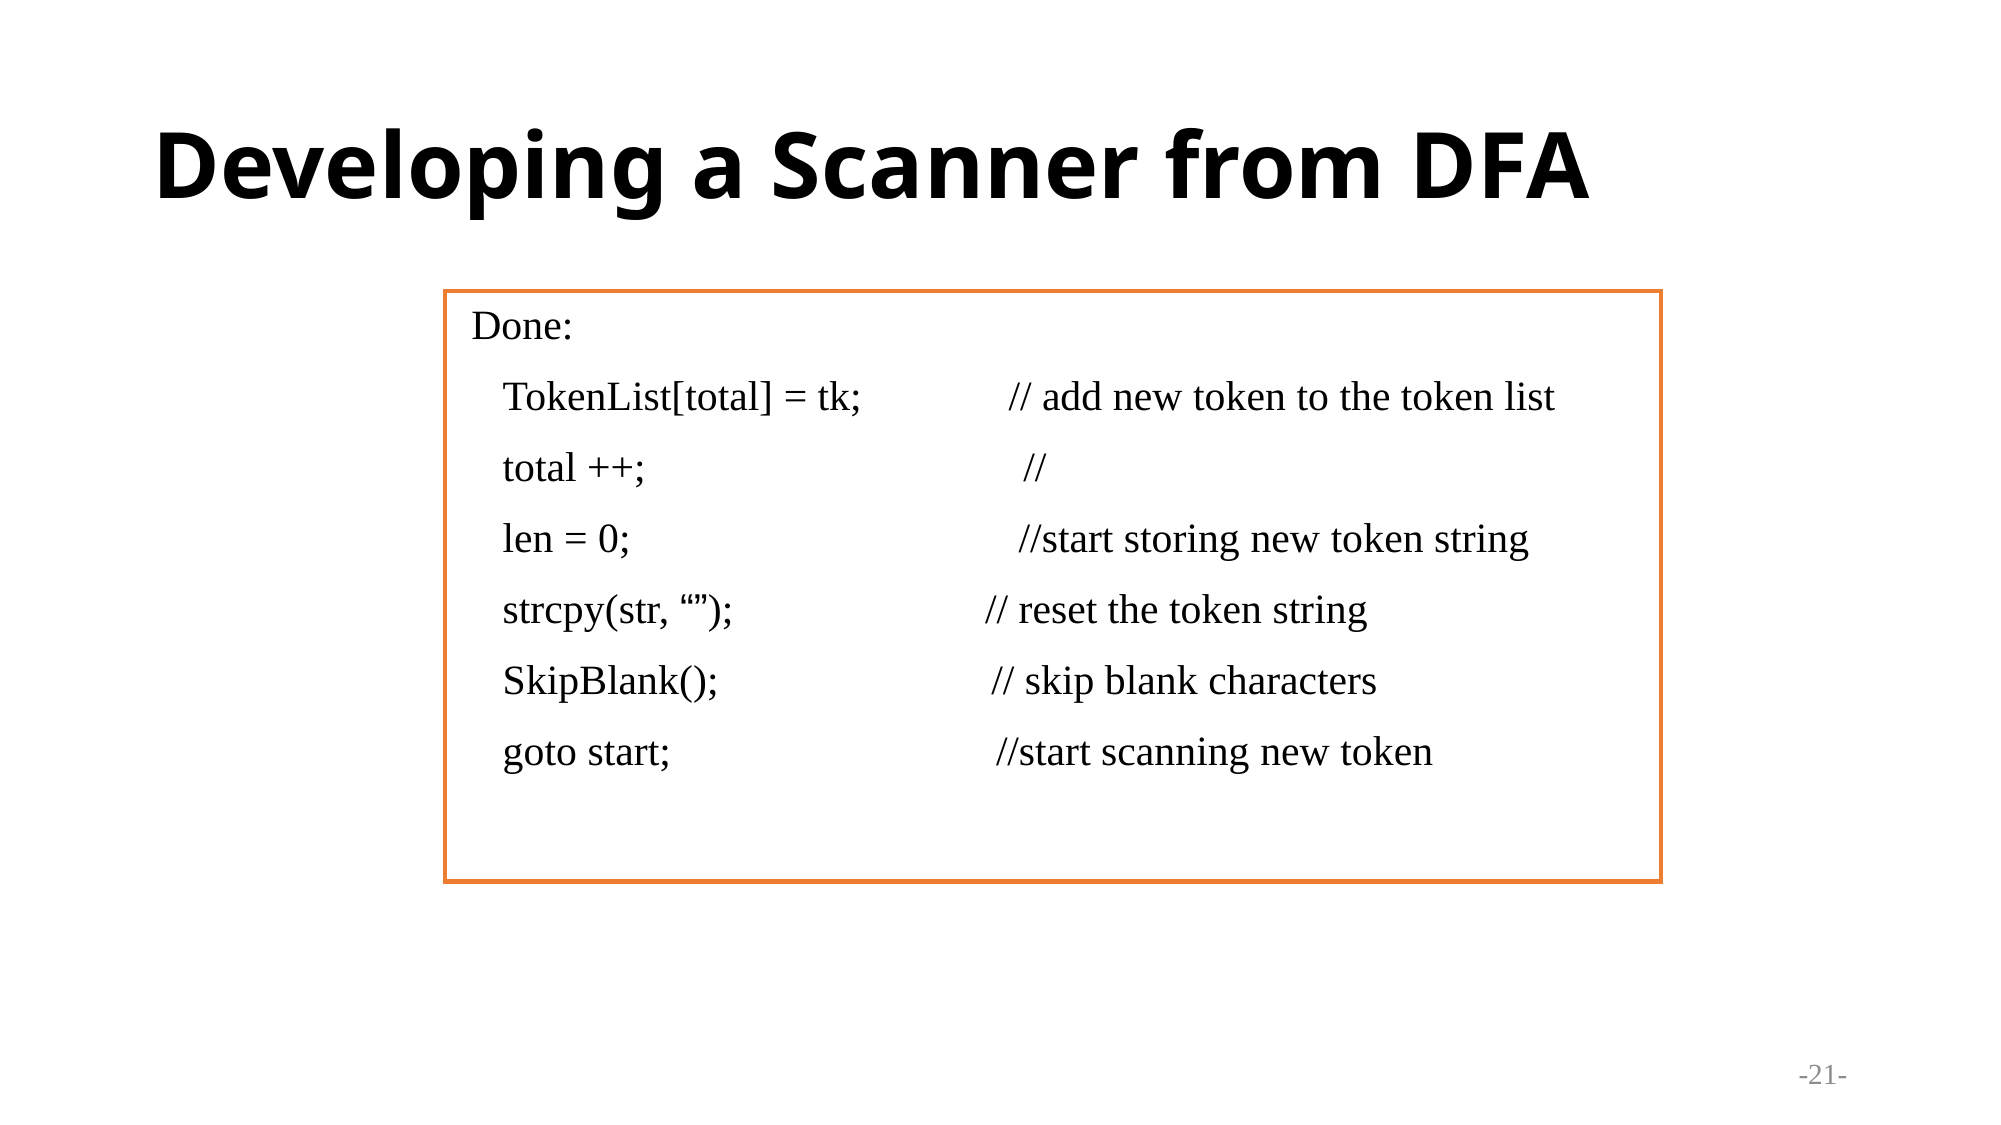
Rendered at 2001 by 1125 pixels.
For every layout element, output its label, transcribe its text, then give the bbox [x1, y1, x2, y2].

slide_number -21- [1412, 1042, 1863, 1103]
text_box [444, 290, 1662, 882]
title Developing a Scanner from DFA [137, 59, 1863, 278]
text_box Done: TokenList[total] = tk; // add new token to the token list total ++; // len = 0; //start storing new token string strcpy(str, “”); // reset the token string SkipBlank(); // skip blank characters goto start; //start scanning new token [456, 290, 1638, 781]
